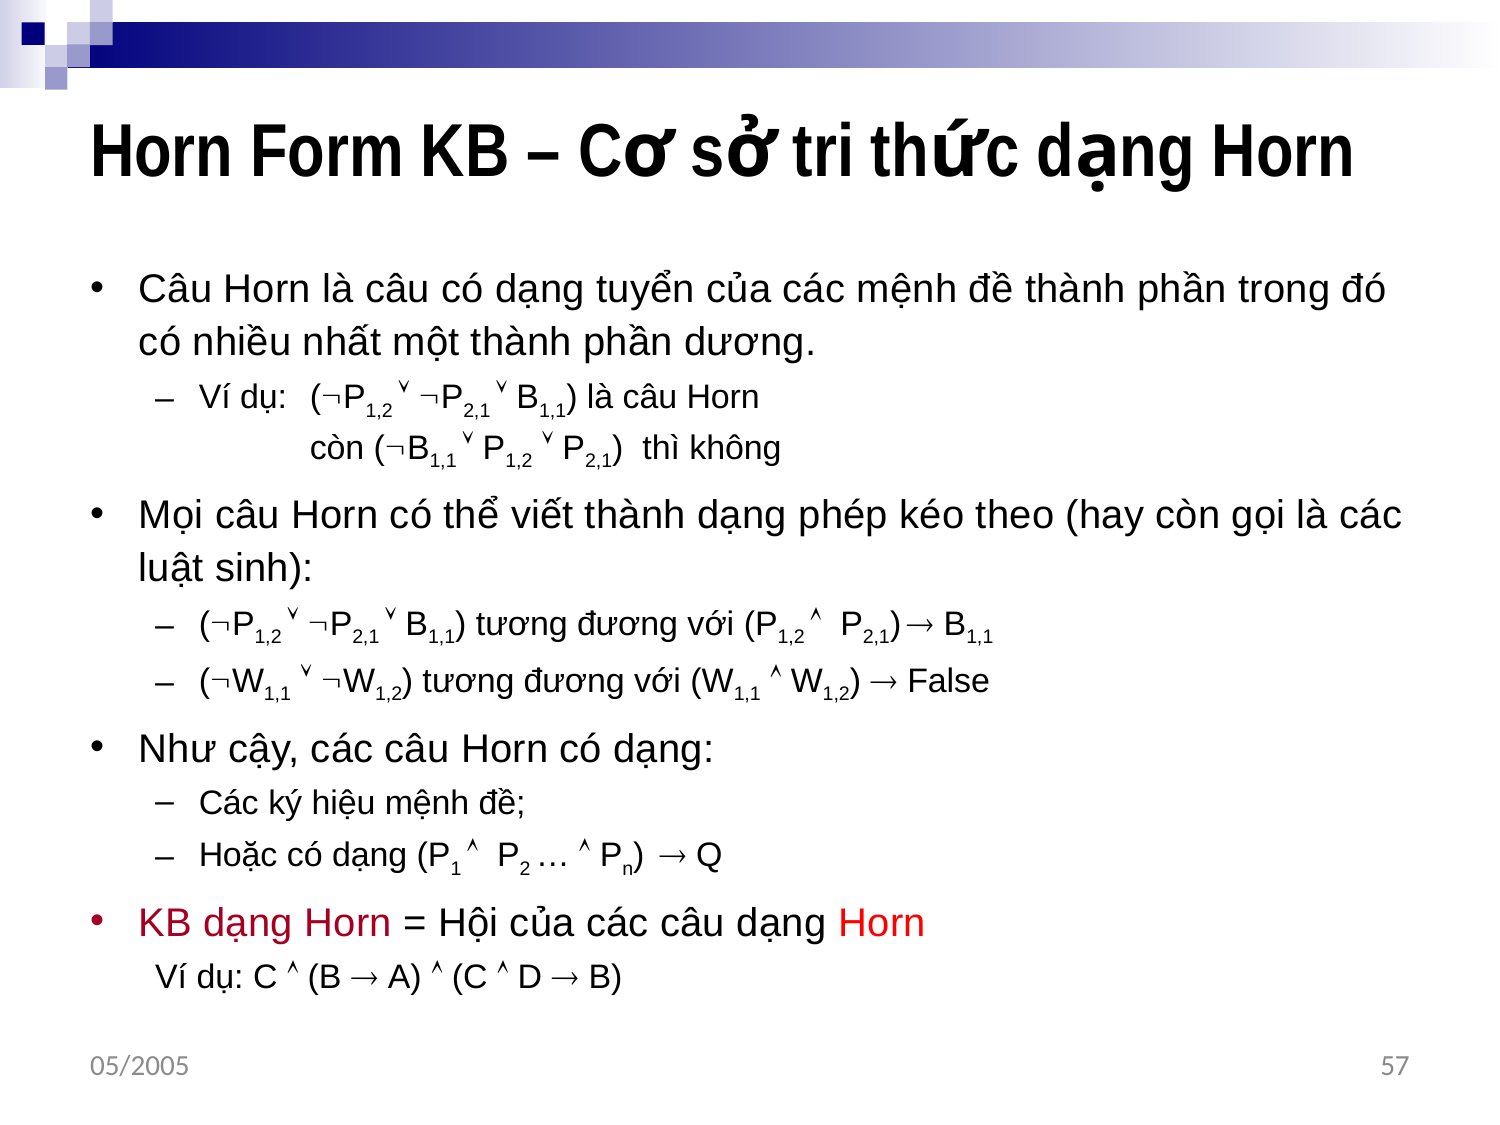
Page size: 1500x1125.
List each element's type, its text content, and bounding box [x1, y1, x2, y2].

slide_number 05/2005 [75, 1037, 425, 1091]
title Horn Form KB – Cơ sở tri thức dạng Horn [75, 67, 1425, 225]
slide_number 57 [1074, 1037, 1425, 1091]
list Câu Horn là câu có dạng tuyển của các mệnh đề thành phần trong đó có nhiều nhất một thành phần dương. Ví dụ: (P1,2  P2,1  B1,1) là câu Horn còn (B1,1  P1,2  P2,1) thì không Mọi câu Horn có thể viết thành dạng phép kéo theo (hay còn gọi là các luật sinh): (P1,2  P2,1  B1,1) tương đương với (P1,2  P2,1)  B1,1 (W1,1  W1,2) tương đương với (W1,1  W1,2)  False Như cậy, các câu Horn có dạng: Các ký hiệu mệnh đề; Hoặc có dạng (P1  P2 …  Pn)  Q KB dạng Horn = Hội của các câu dạng Horn Ví dụ: C  (B  A)  (C  D  B) [75, 249, 1425, 1013]
